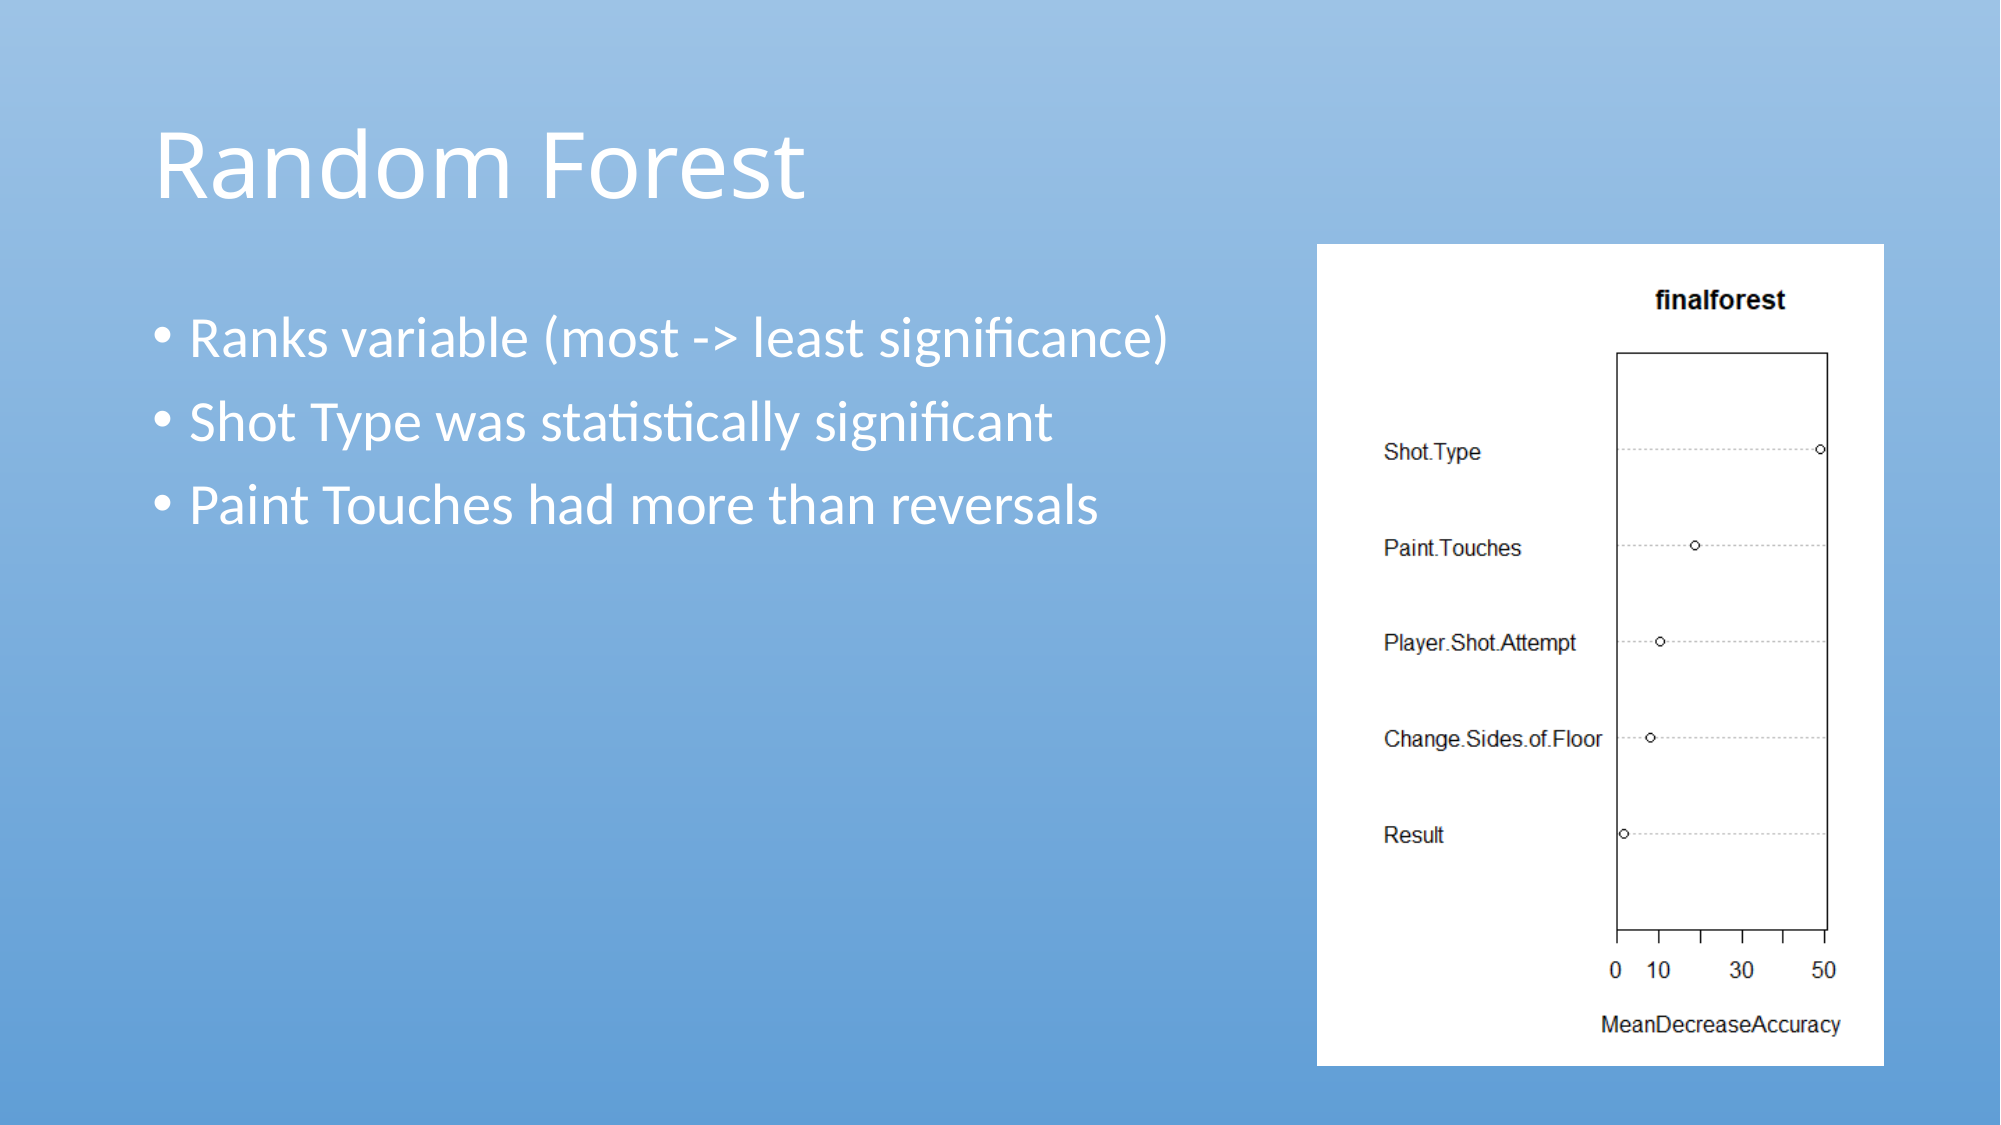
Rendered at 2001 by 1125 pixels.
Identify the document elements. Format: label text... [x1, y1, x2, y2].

list Ranks variable (most -> least significance) Shot Type was statistically significant Paint Touches had more than reversals [137, 299, 1317, 1014]
picture [1317, 244, 1884, 1066]
title Random Forest [137, 59, 1863, 278]
